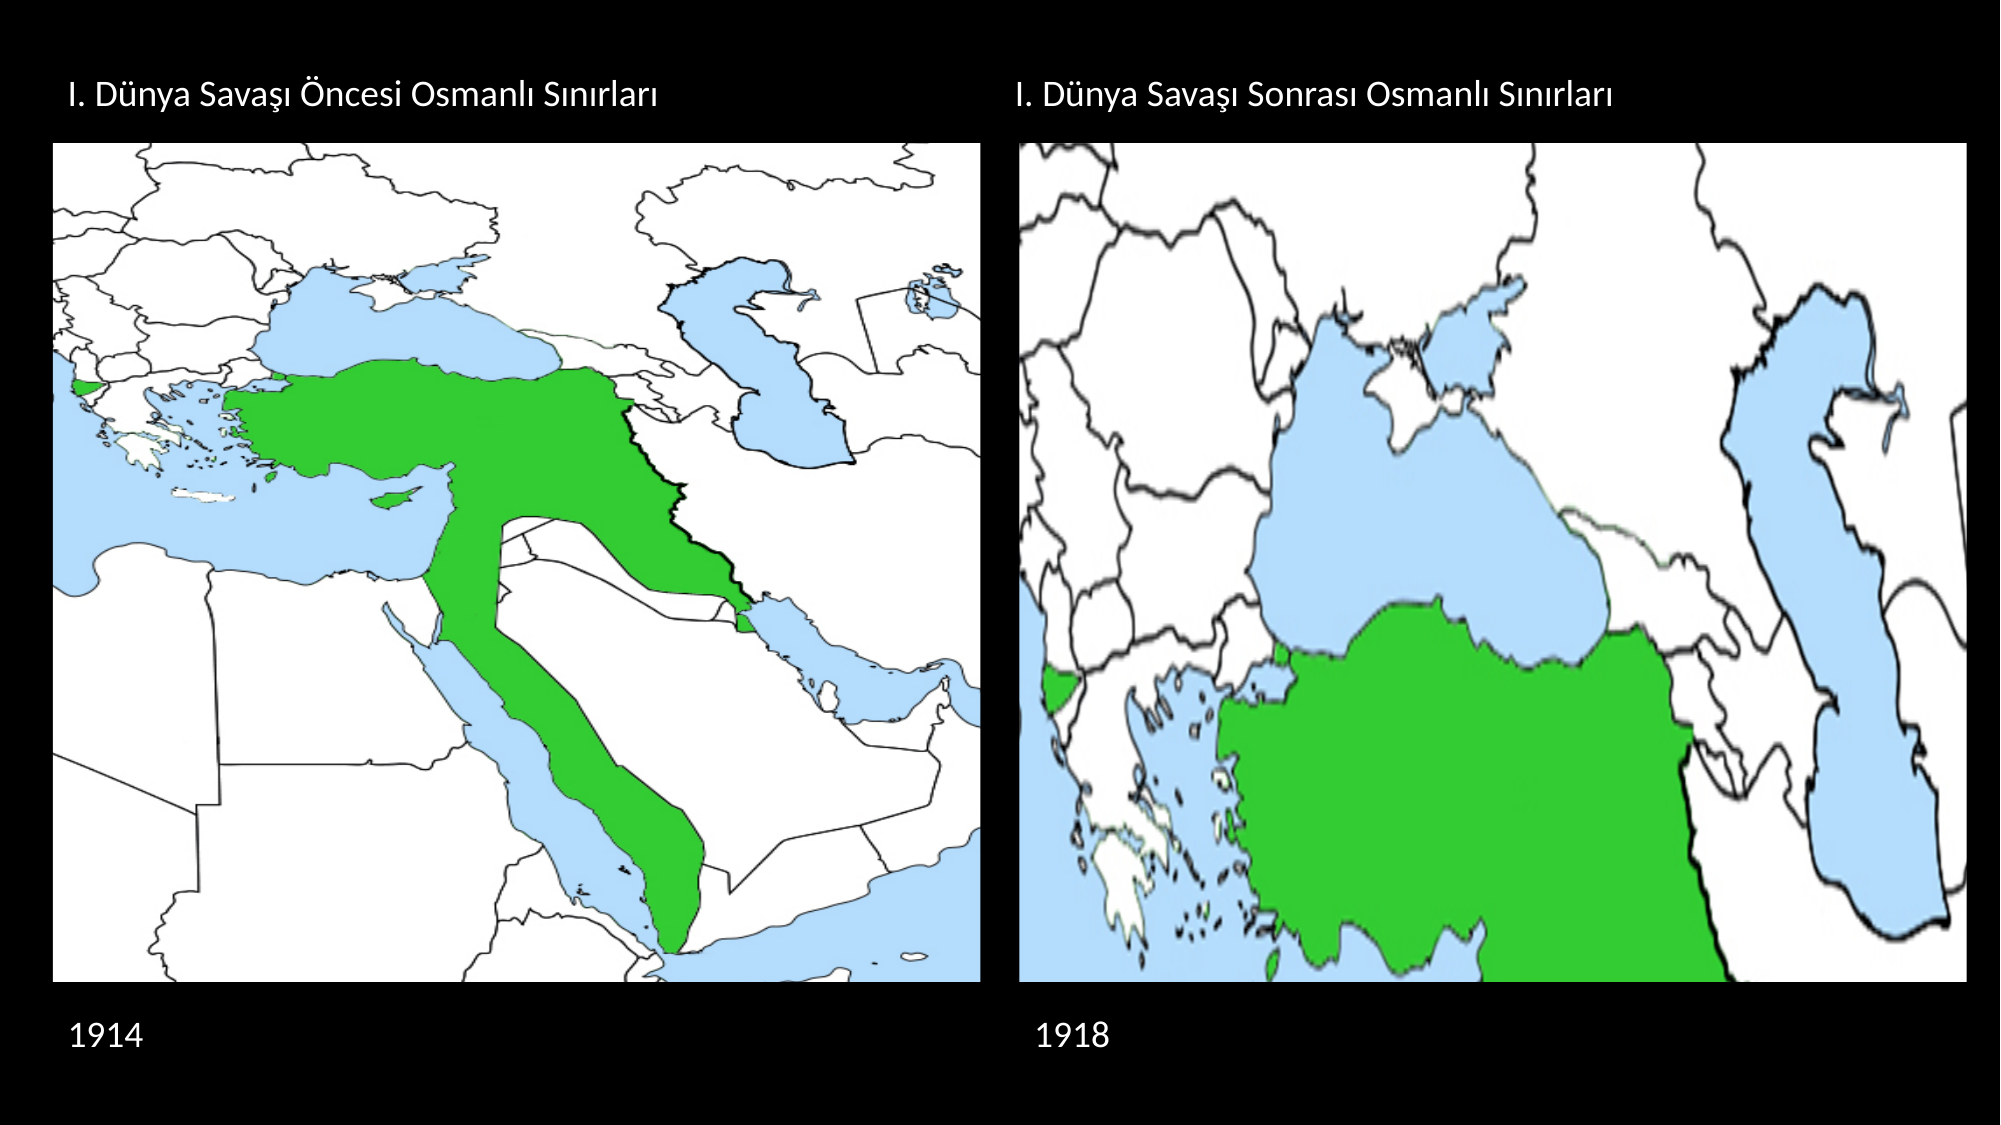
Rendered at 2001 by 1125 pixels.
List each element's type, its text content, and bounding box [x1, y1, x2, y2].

picture [52, 142, 981, 982]
text_box I. Dünya Savaşı Sonrası Osmanlı Sınırları [999, 61, 2000, 122]
text_box 1918 [1019, 1002, 1967, 1063]
text_box 1914 [52, 1002, 981, 1063]
text_box I. Dünya Savaşı Öncesi Osmanlı Sınırları [52, 61, 999, 122]
picture [1019, 142, 1967, 982]
